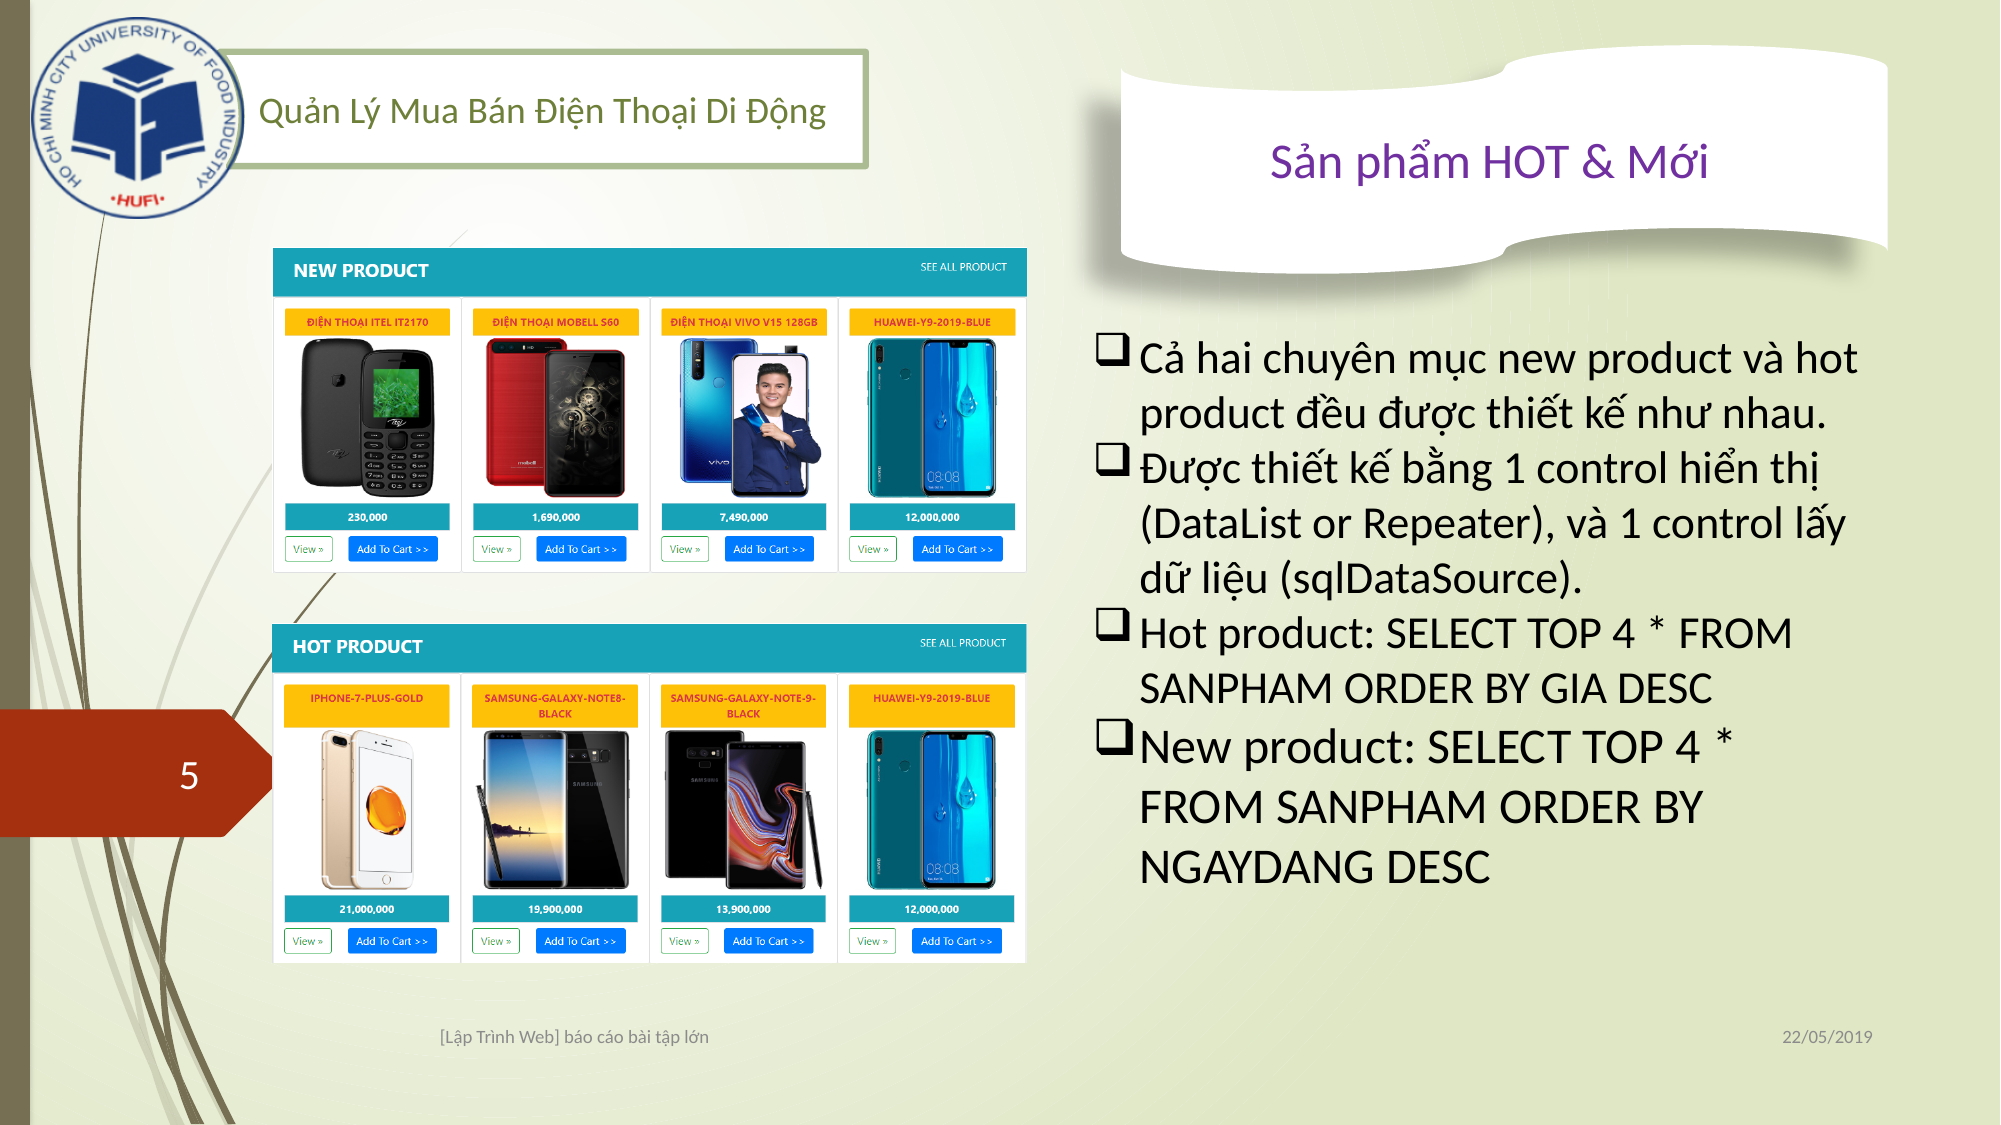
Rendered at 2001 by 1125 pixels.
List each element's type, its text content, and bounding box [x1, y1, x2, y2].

footer [Lập Trình Web] báo cáo bài tập lớn [424, 1006, 1675, 1067]
picture [272, 247, 1028, 573]
text_box Cả hai chuyên mục new product và hot product đều được thiết kế như nhau. Được thiết kế bằng 1 control hiển thị (DataList or Repeater), và 1 control lấy dữ liệu (sqlDataSource). Hot product: SELECT TOP 4 * FROM SANPHAM ORDER BY GIA DESC New product: SELECT TOP 4 * FROM SANPHAM ORDER BY NGAYDANG DESC [1077, 320, 1888, 901]
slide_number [1699, 1005, 1888, 1067]
text_box Sản phẩm HOT & Mới [1186, 121, 1794, 197]
picture [272, 623, 1028, 963]
picture [31, 17, 244, 219]
slide_number 5 [87, 743, 216, 803]
